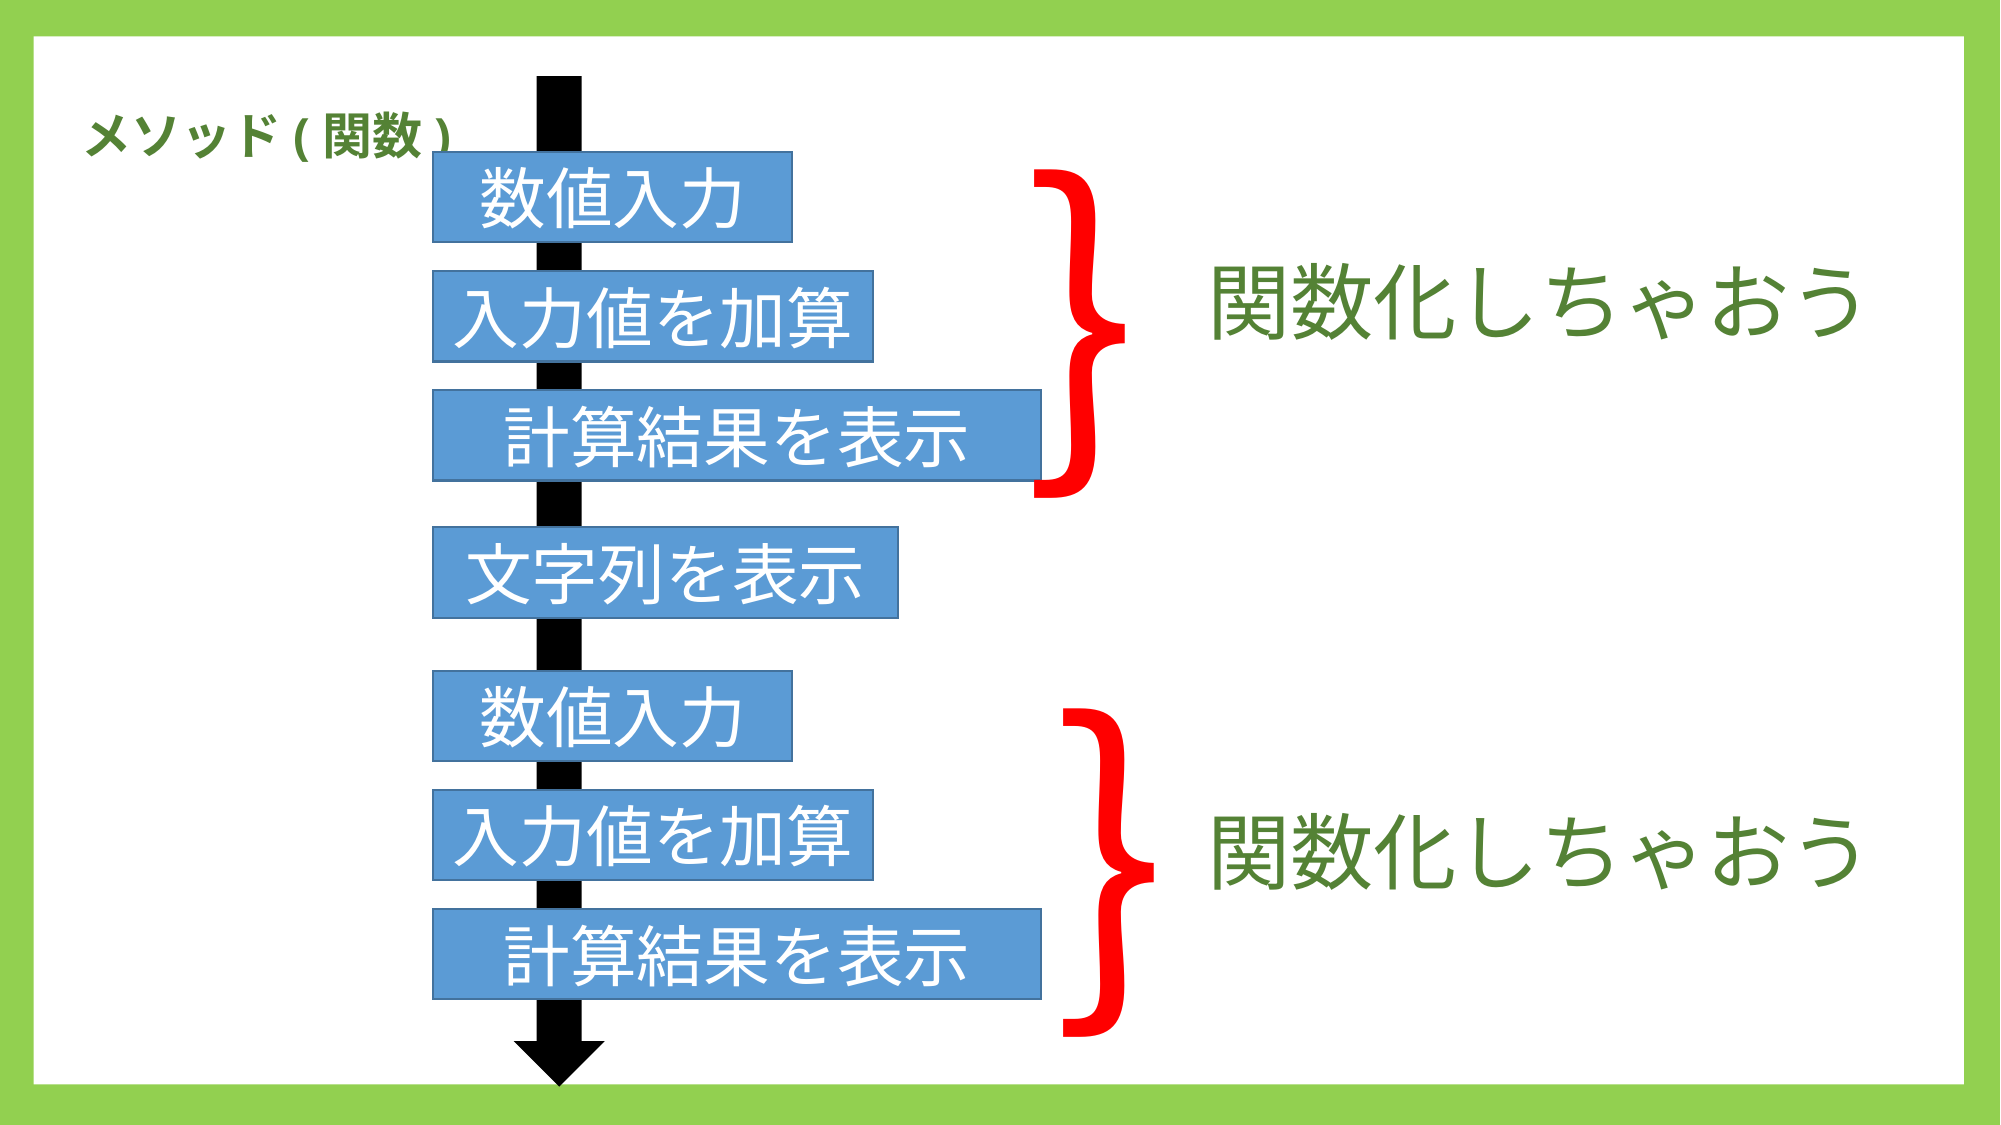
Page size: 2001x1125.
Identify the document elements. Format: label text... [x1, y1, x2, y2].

text_box 計算結果を表示 [432, 389, 1007, 482]
text_box 文字列を表示 [432, 526, 899, 619]
text_box [536, 762, 582, 789]
text_box [536, 482, 582, 526]
text_box [536, 363, 582, 389]
text_box 関数化しちゃおう [1192, 792, 1889, 908]
text_box ｝ [1036, 651, 1412, 1081]
text_box 数値入力 [432, 151, 793, 243]
text_box 入力値を加算 [432, 789, 874, 881]
text_box 数値入力 [432, 670, 793, 762]
text_box ｝ [1007, 112, 1383, 542]
text_box [513, 1000, 605, 1087]
text_box メソッド(関数) [66, 96, 467, 172]
text_box [536, 76, 582, 151]
text_box 計算結果を表示 [432, 908, 1036, 1000]
text_box 入力値を加算 [432, 270, 874, 363]
text_box [536, 619, 582, 670]
text_box 関数化しちゃおう [1192, 242, 1889, 358]
text_box [536, 243, 582, 270]
text_box [536, 881, 582, 908]
